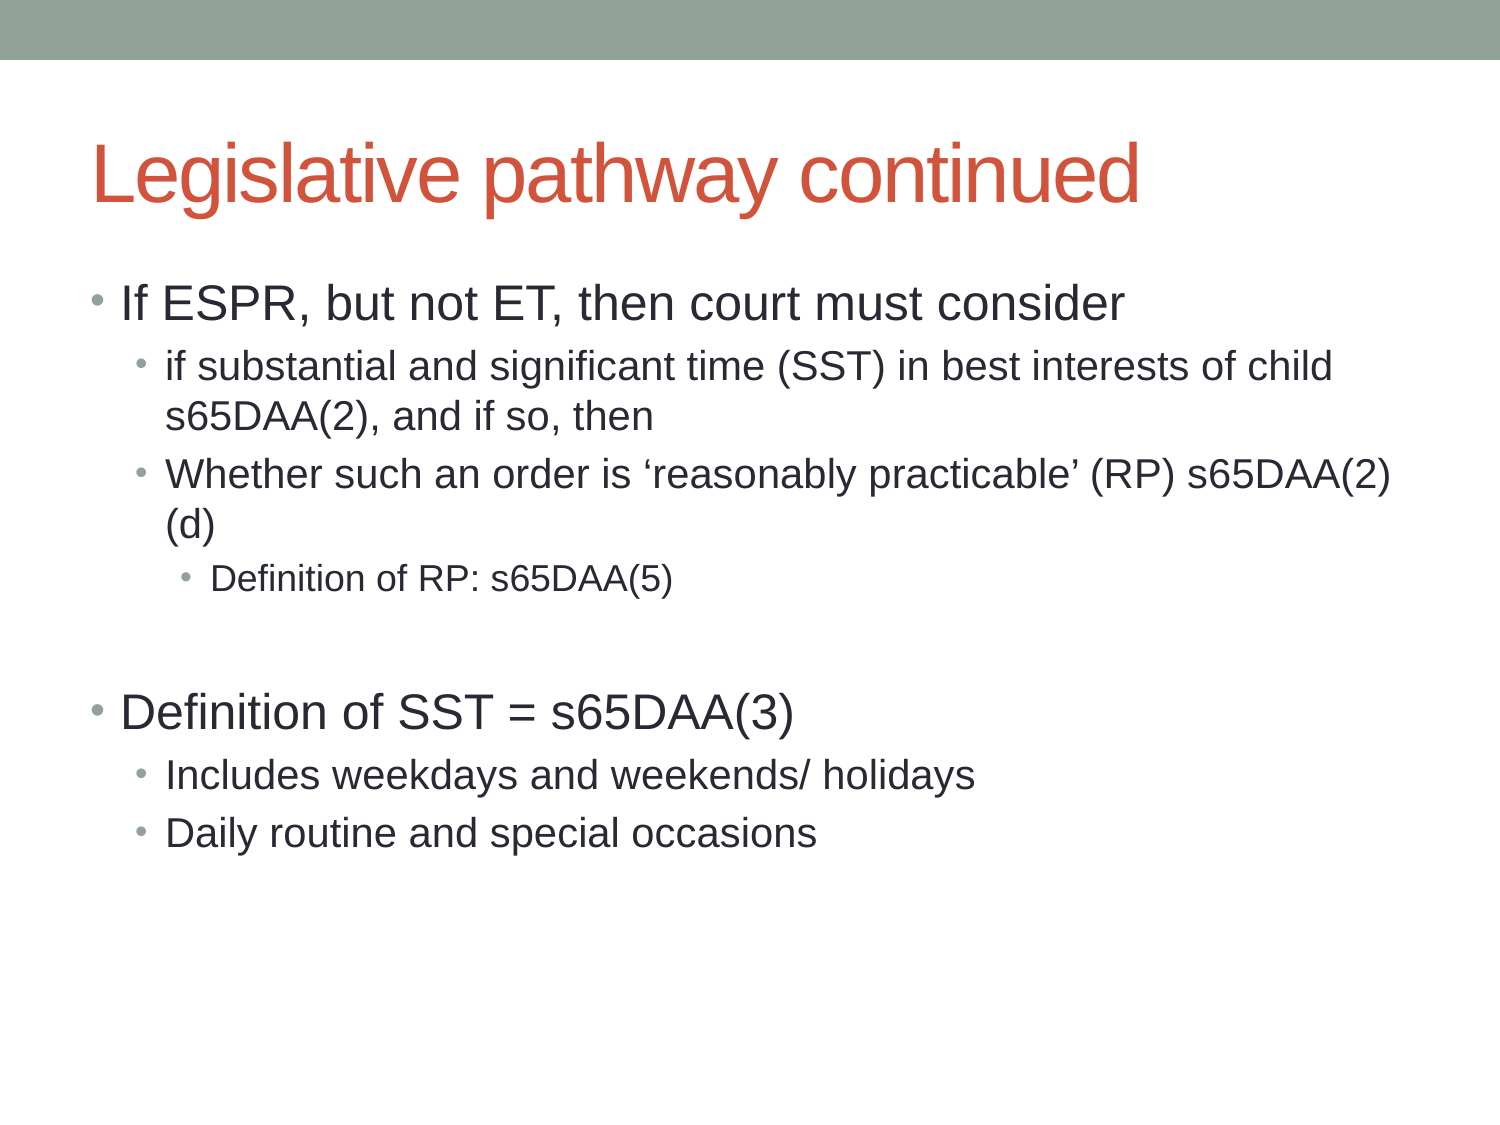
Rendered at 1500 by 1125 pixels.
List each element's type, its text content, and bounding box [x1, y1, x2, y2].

list If ESPR, but not ET, then court must consider if substantial and significant time (SST) in best interests of child s65DAA(2), and if so, then Whether such an order is ‘reasonably practicable’ (RP) s65DAA(2)(d) Definition of RP: s65DAA(5) Definition of SST = s65DAA(3) Includes weekdays and weekends/ holidays Daily routine and special occasions [75, 262, 1425, 1063]
title Legislative pathway continued [75, 87, 1425, 250]
